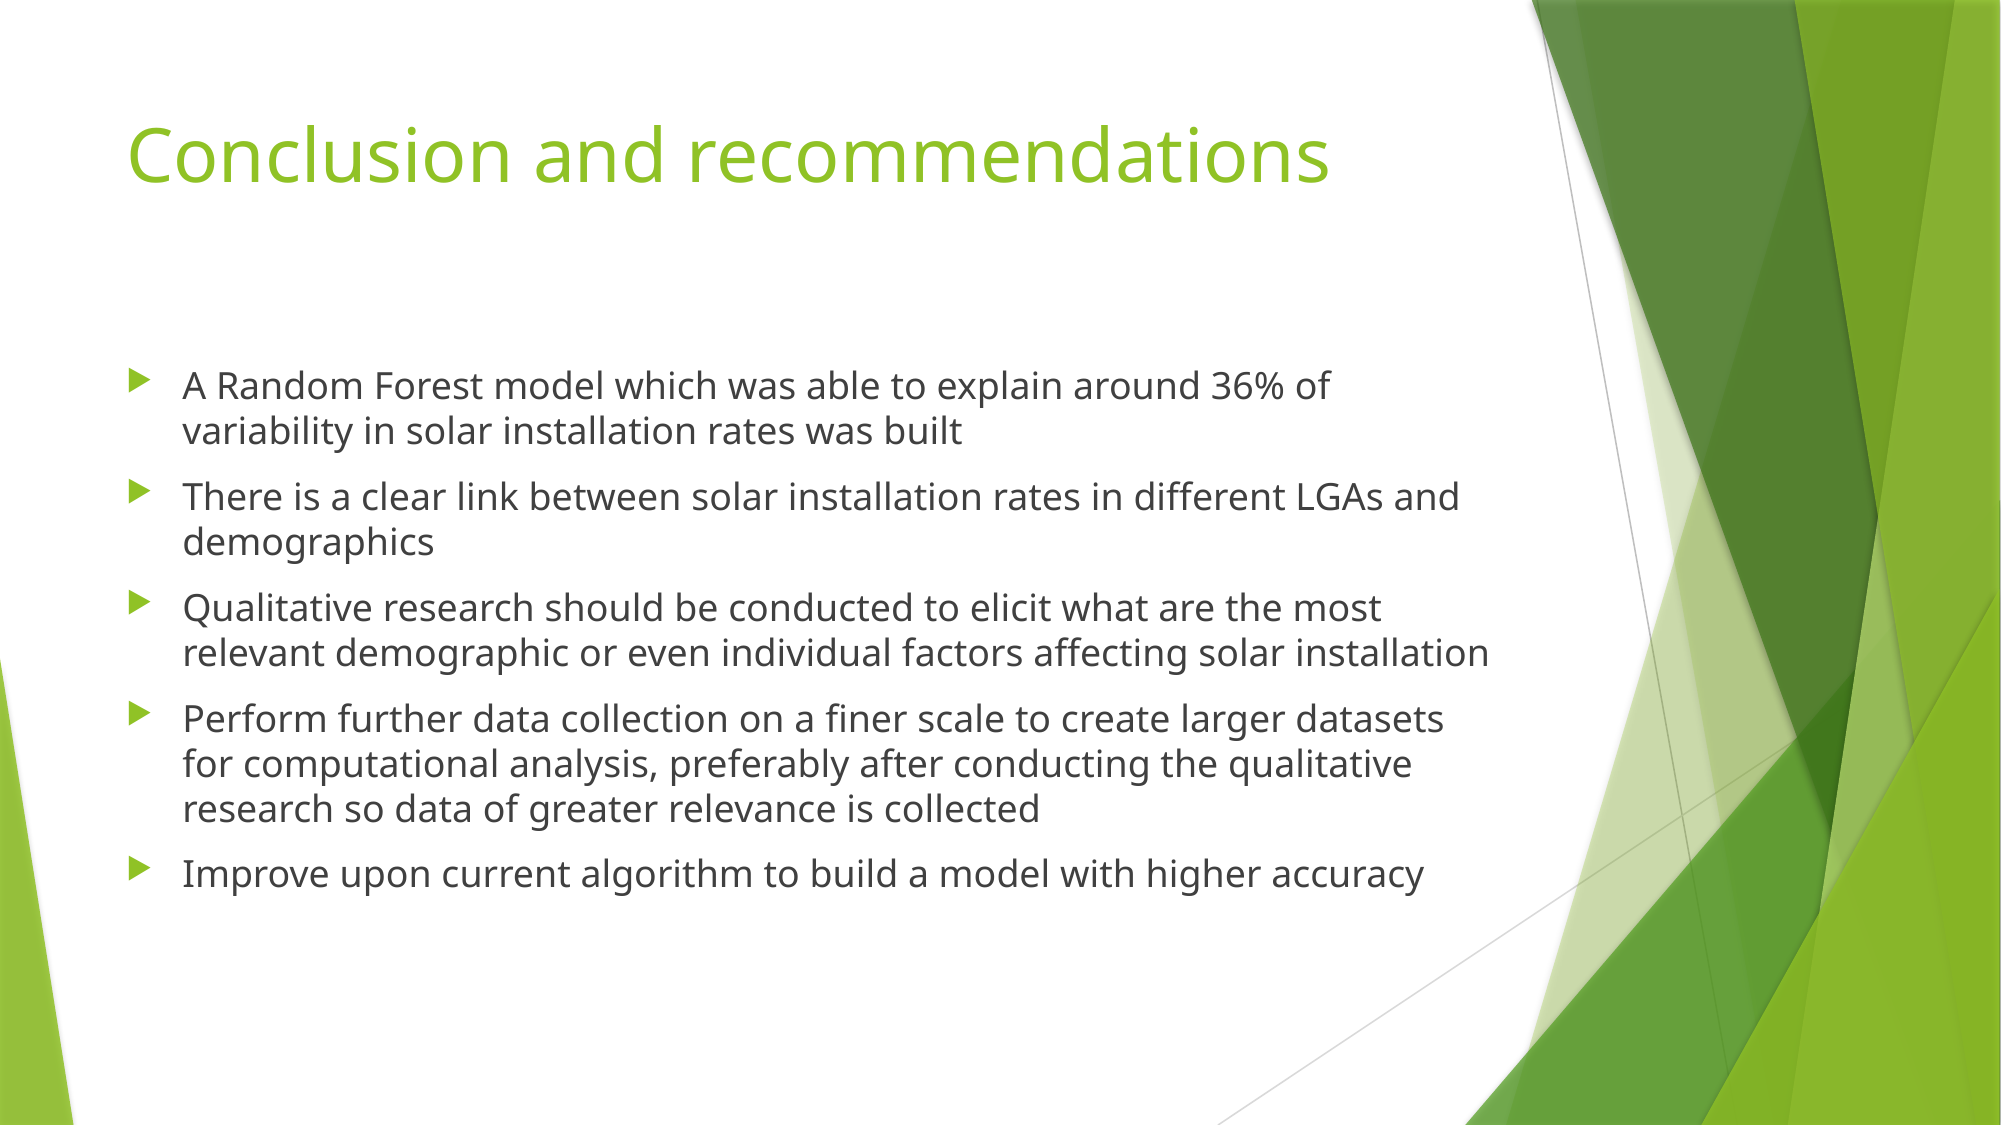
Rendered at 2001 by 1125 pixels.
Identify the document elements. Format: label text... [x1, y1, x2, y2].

title Conclusion and recommendations [111, 99, 1522, 317]
list A Random Forest model which was able to explain around 36% of variability in solar installation rates was built There is a clear link between solar installation rates in different LGAs and demographics Qualitative research should be conducted to elicit what are the most relevant demographic or even individual factors affecting solar installation Perform further data collection on a finer scale to create larger datasets for computational analysis, preferably after conducting the qualitative research so data of greater relevance is collected Improve upon current algorithm to build a model with higher accuracy [111, 354, 1522, 992]
